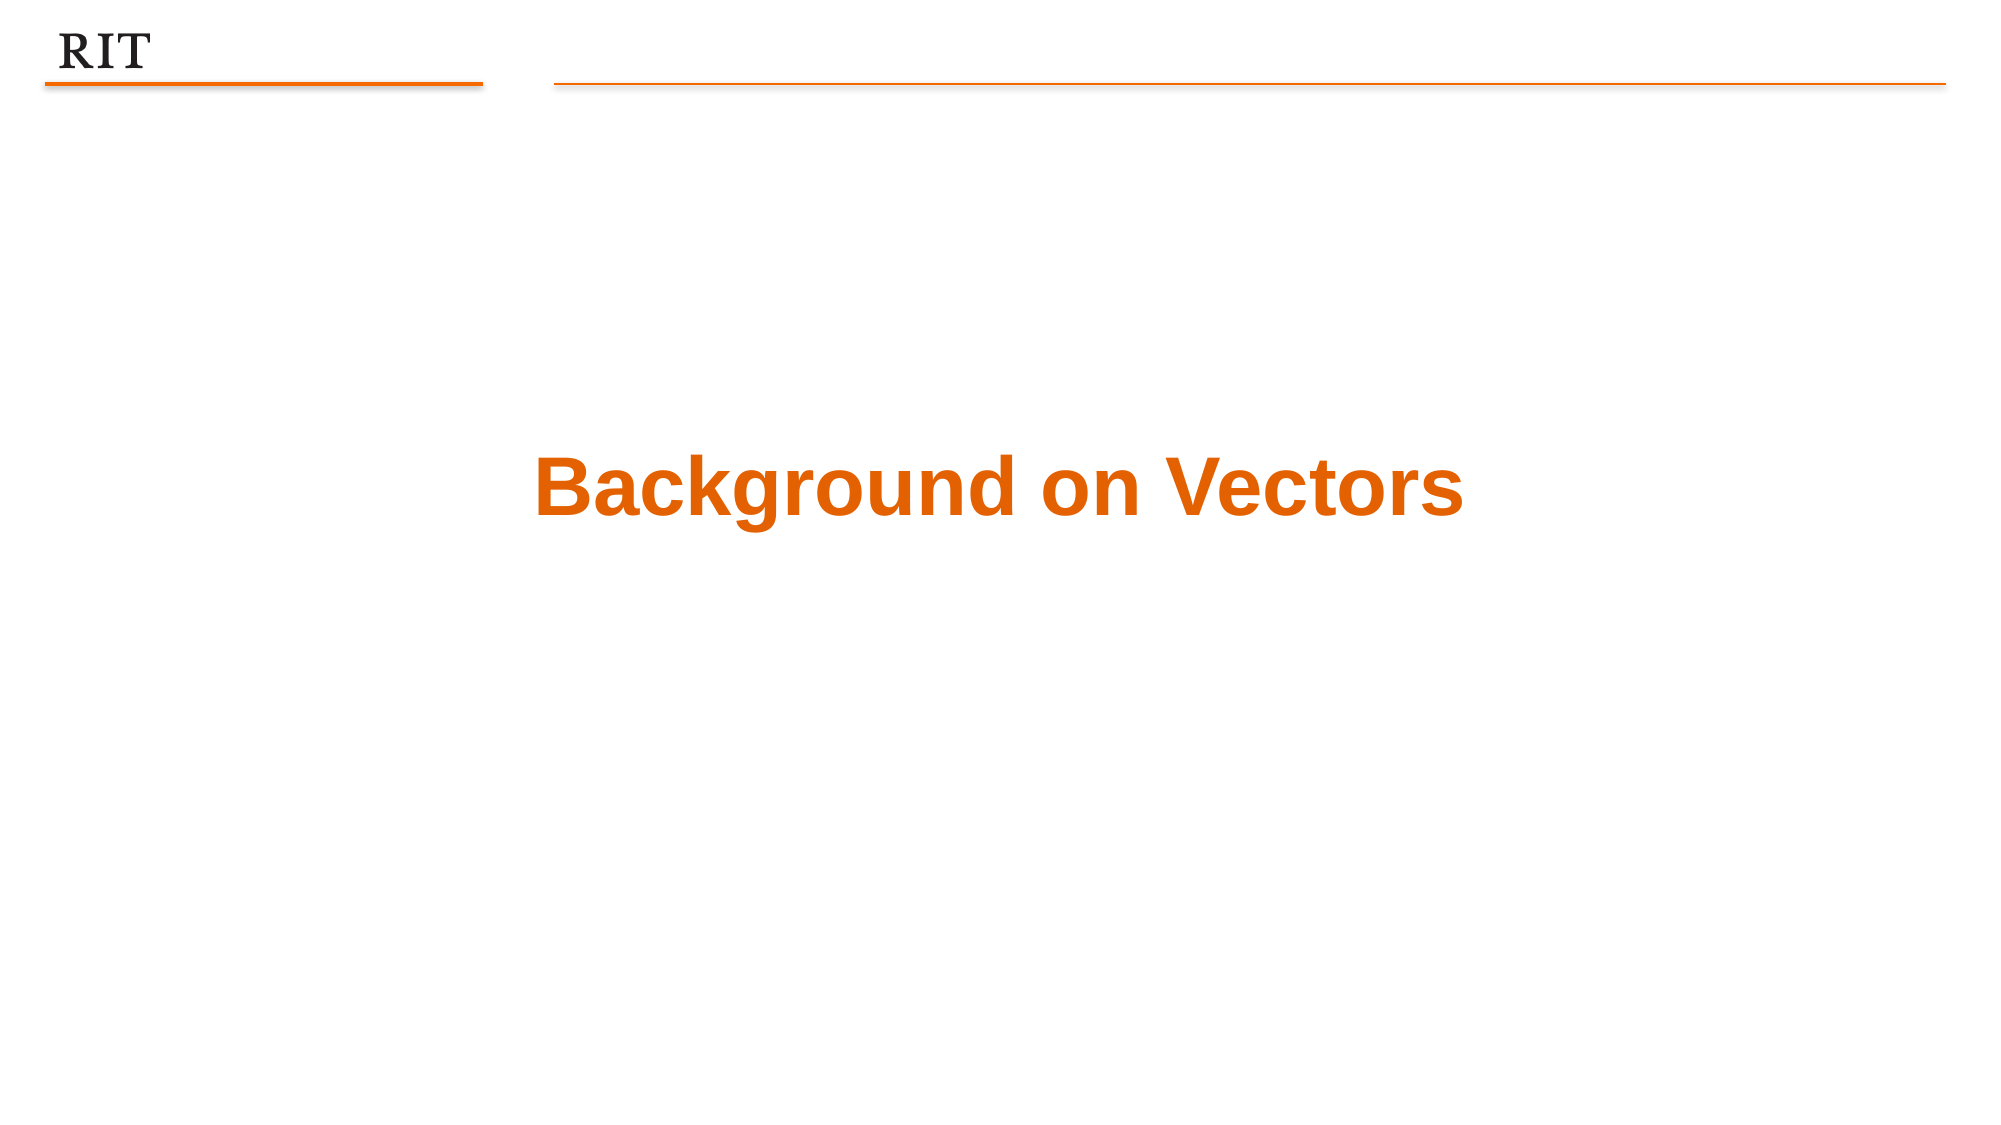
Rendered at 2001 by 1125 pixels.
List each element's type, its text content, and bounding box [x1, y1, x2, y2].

title Background on Vectors [99, 440, 1900, 524]
